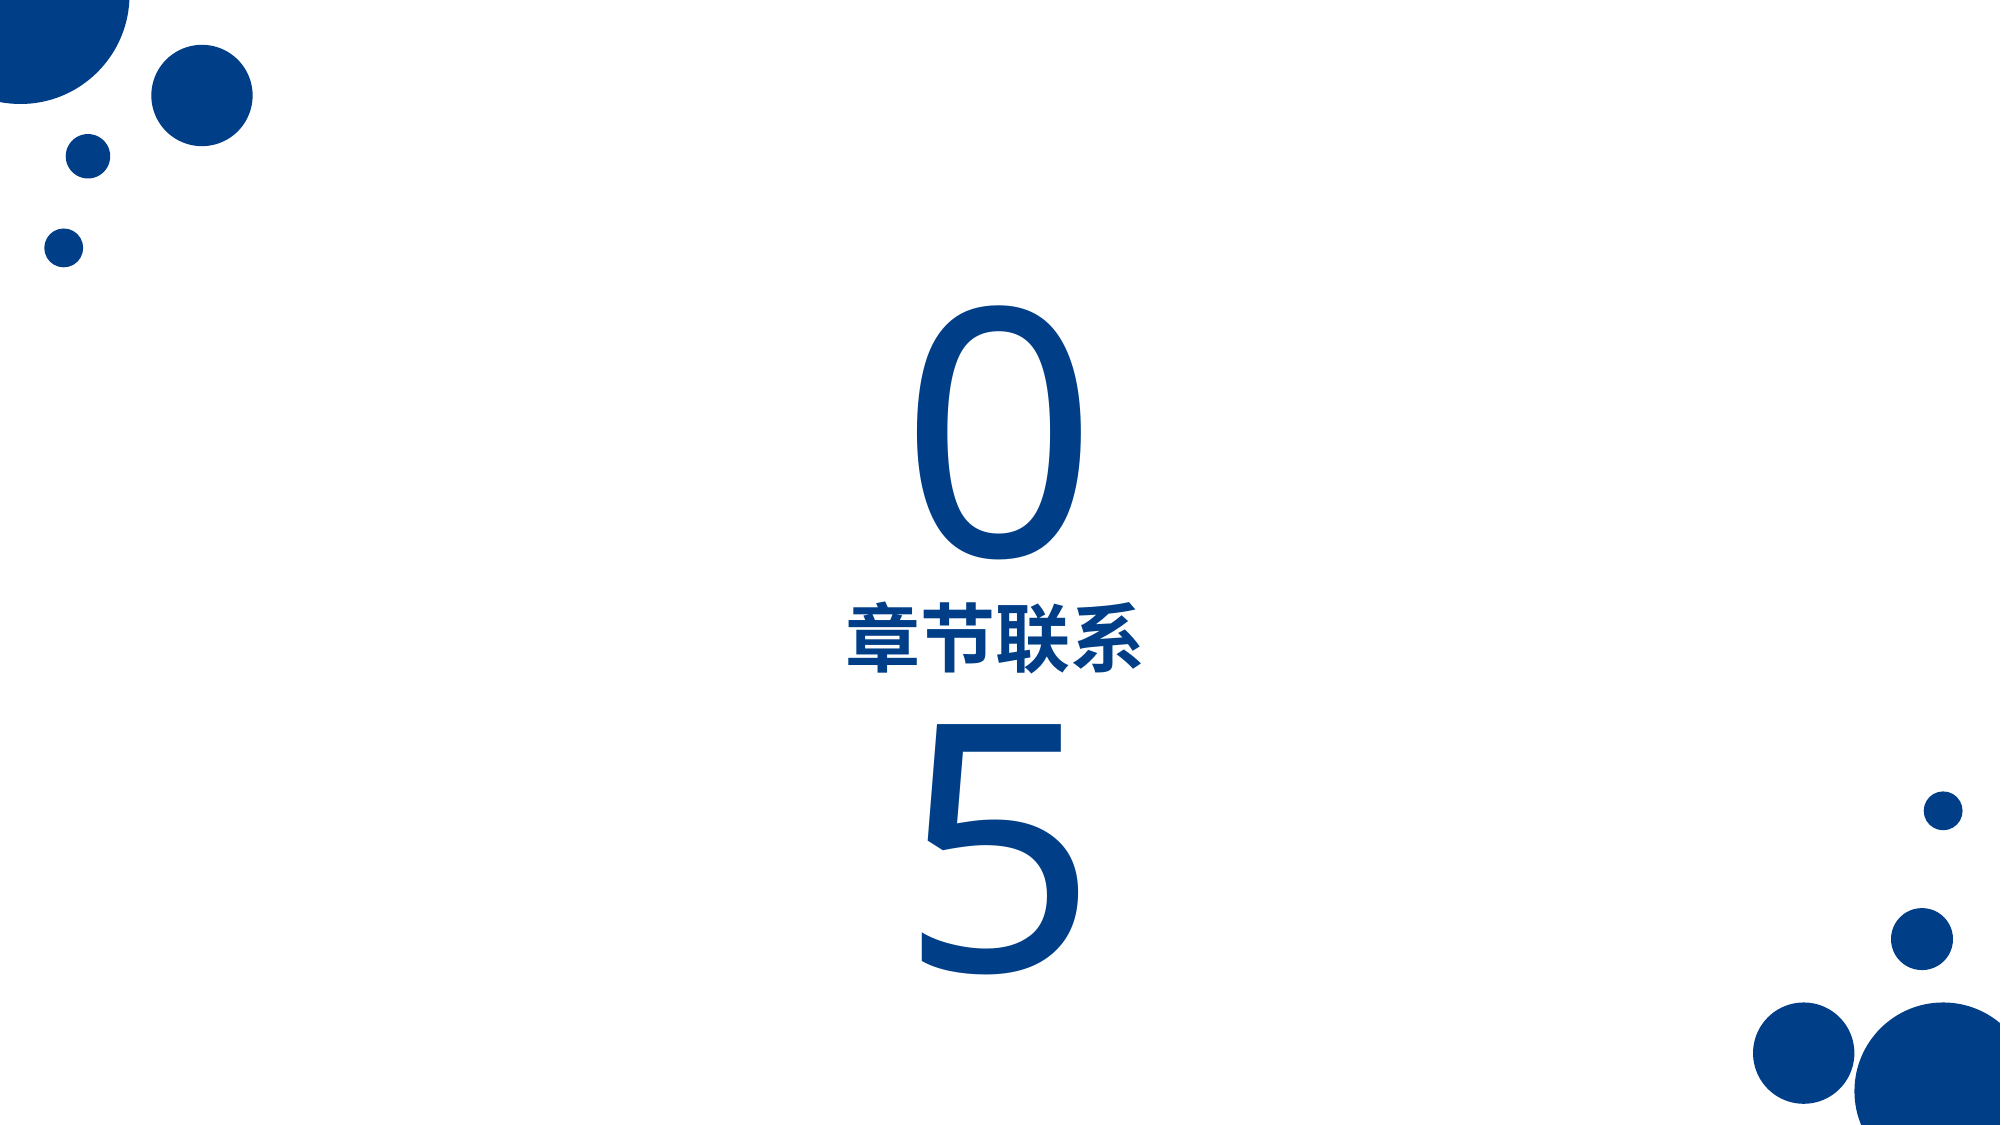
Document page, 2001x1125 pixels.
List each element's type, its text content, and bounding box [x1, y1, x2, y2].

text_box [150, 43, 254, 148]
text_box [1853, 1001, 2000, 1125]
text_box 章节联系 [830, 584, 1169, 690]
text_box [0, 0, 131, 106]
text_box [1889, 907, 1955, 972]
text_box 05 [797, 203, 1203, 1049]
text_box [1752, 1001, 1856, 1105]
text_box [43, 227, 85, 269]
text_box [64, 133, 112, 180]
text_box [1922, 790, 1964, 832]
